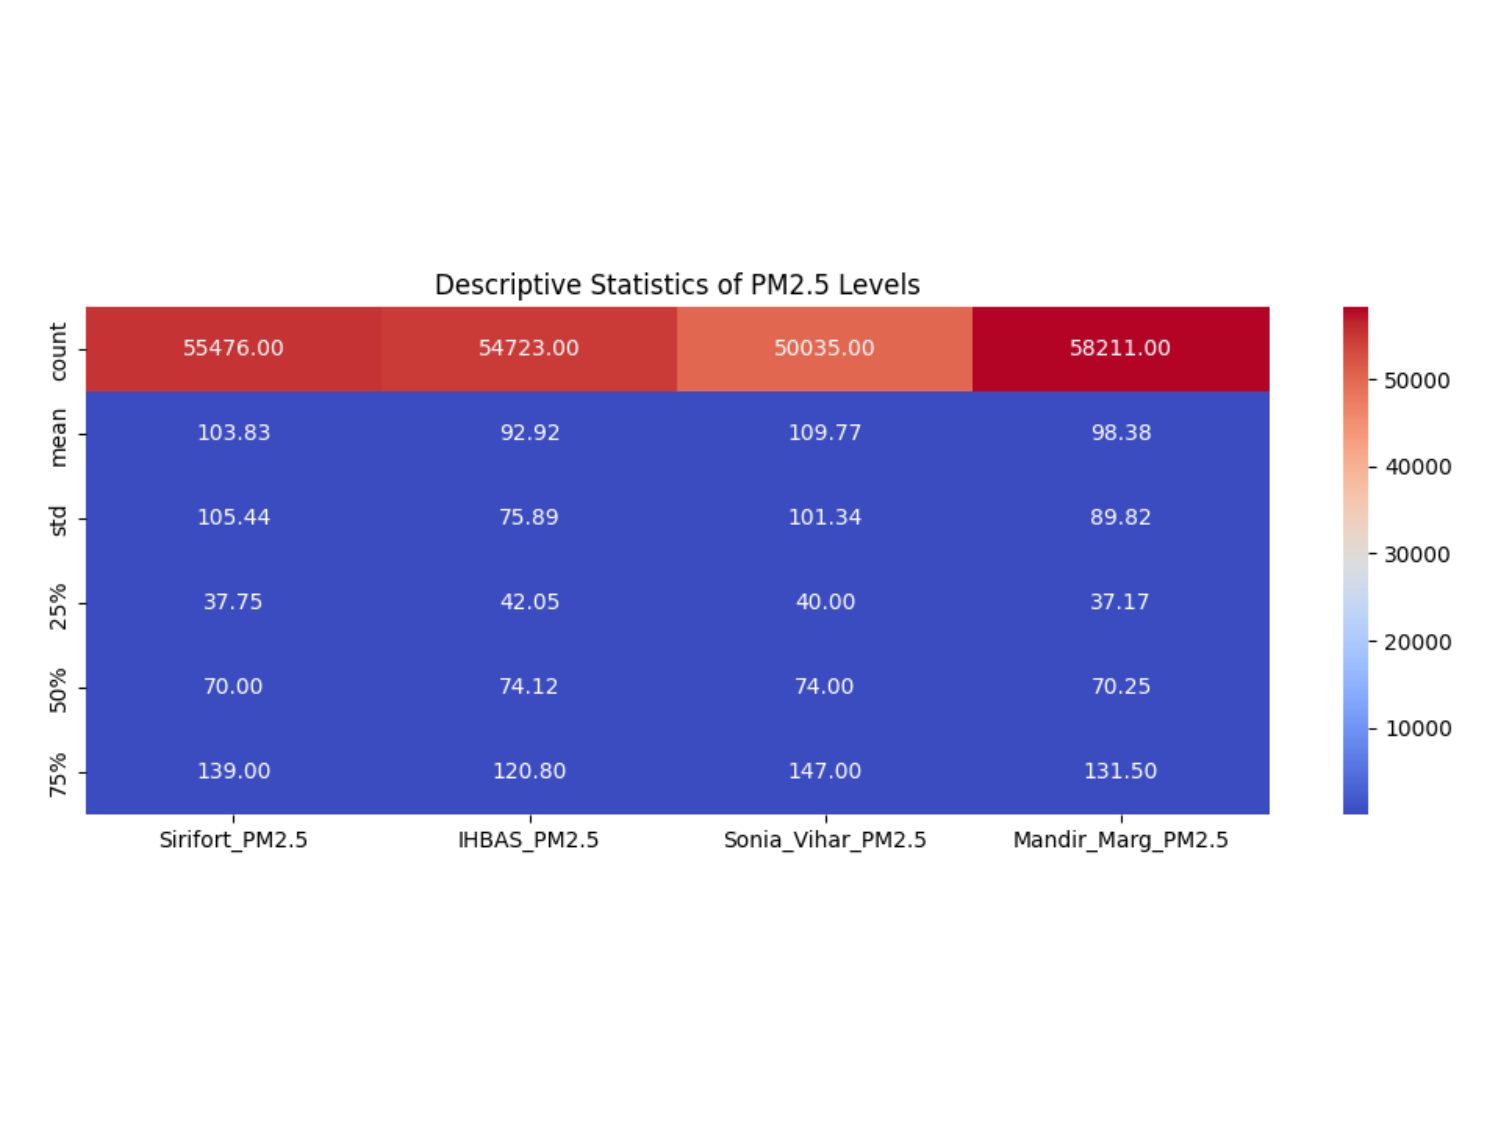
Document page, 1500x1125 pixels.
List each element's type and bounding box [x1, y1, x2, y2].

picture [33, 257, 1467, 868]
